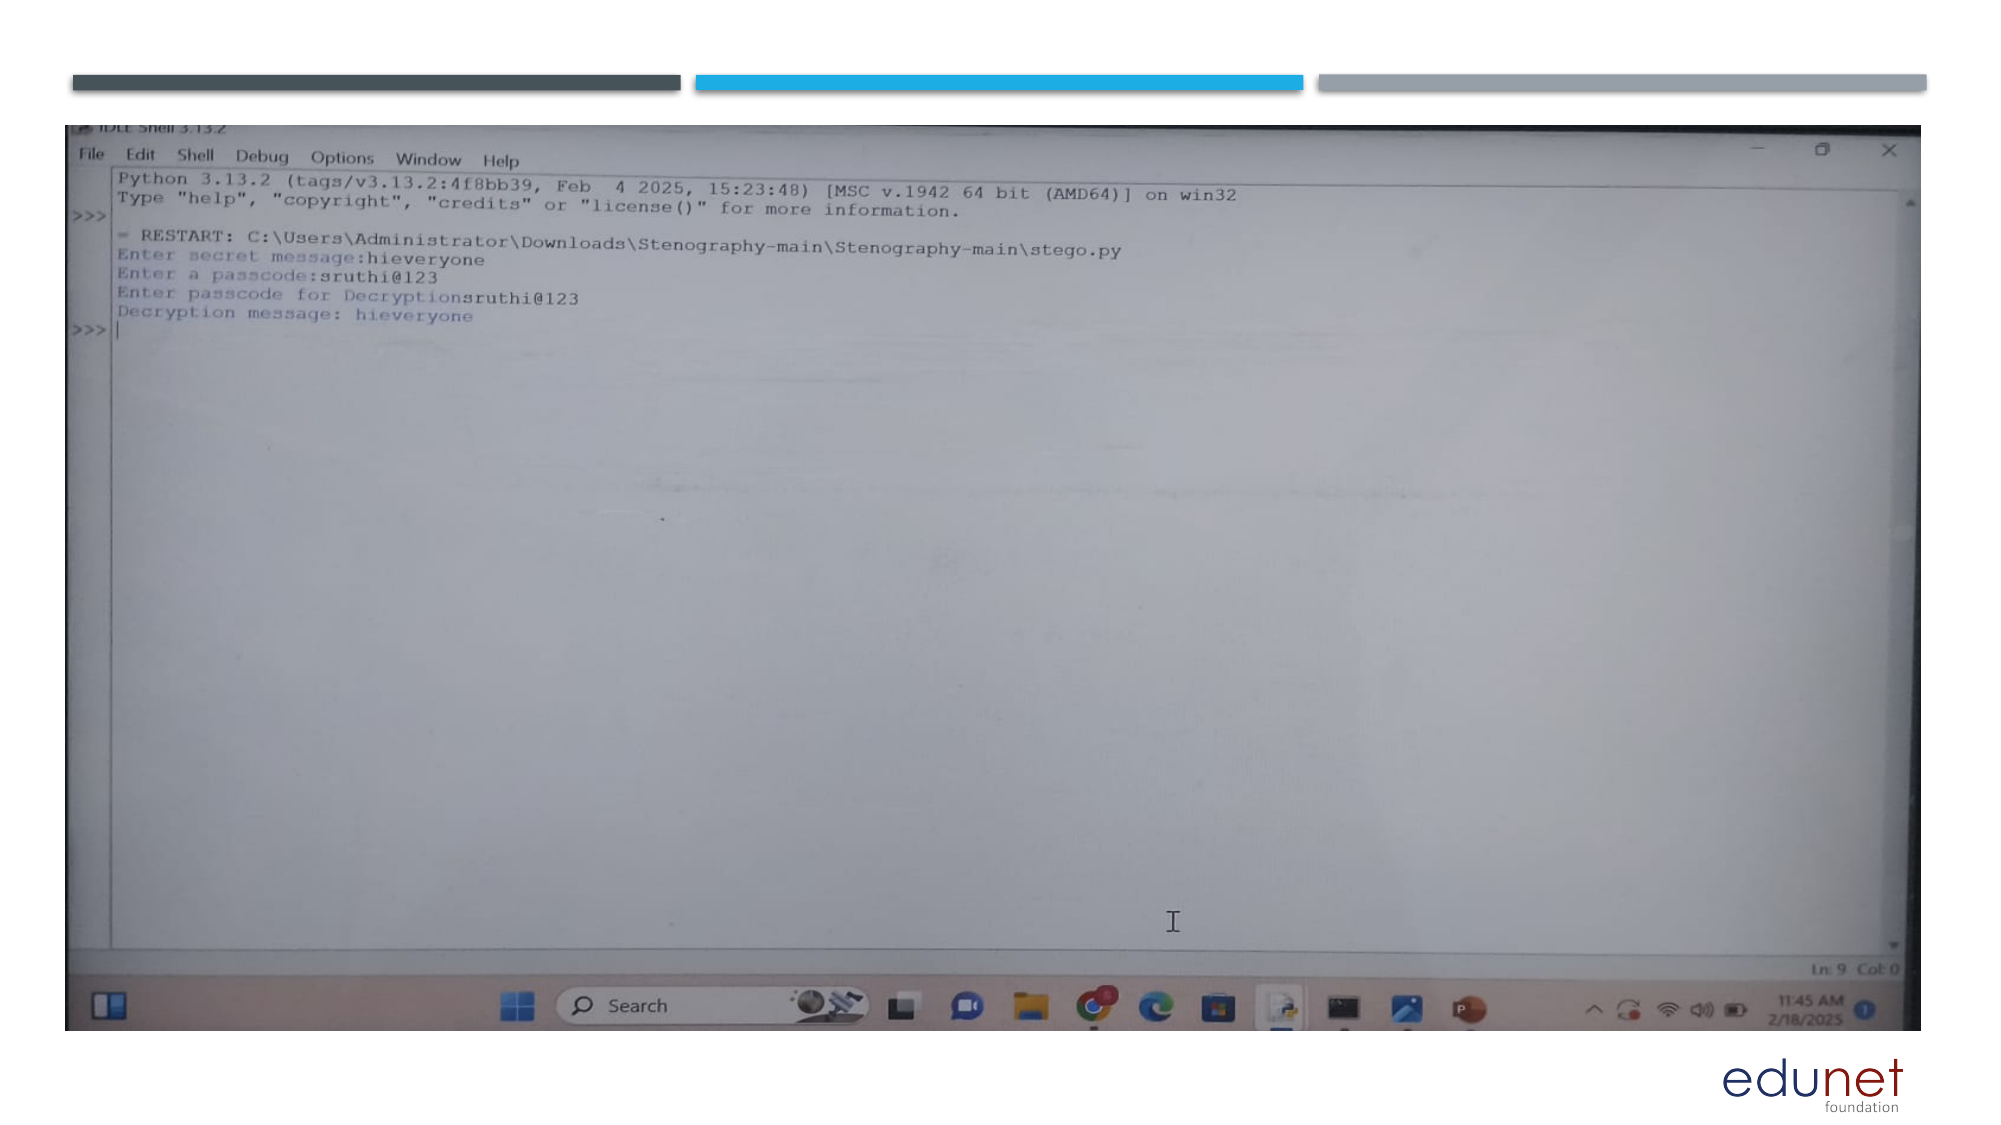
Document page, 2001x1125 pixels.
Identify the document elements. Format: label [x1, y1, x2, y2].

picture [64, 125, 1922, 1032]
picture [1719, 1056, 1905, 1116]
